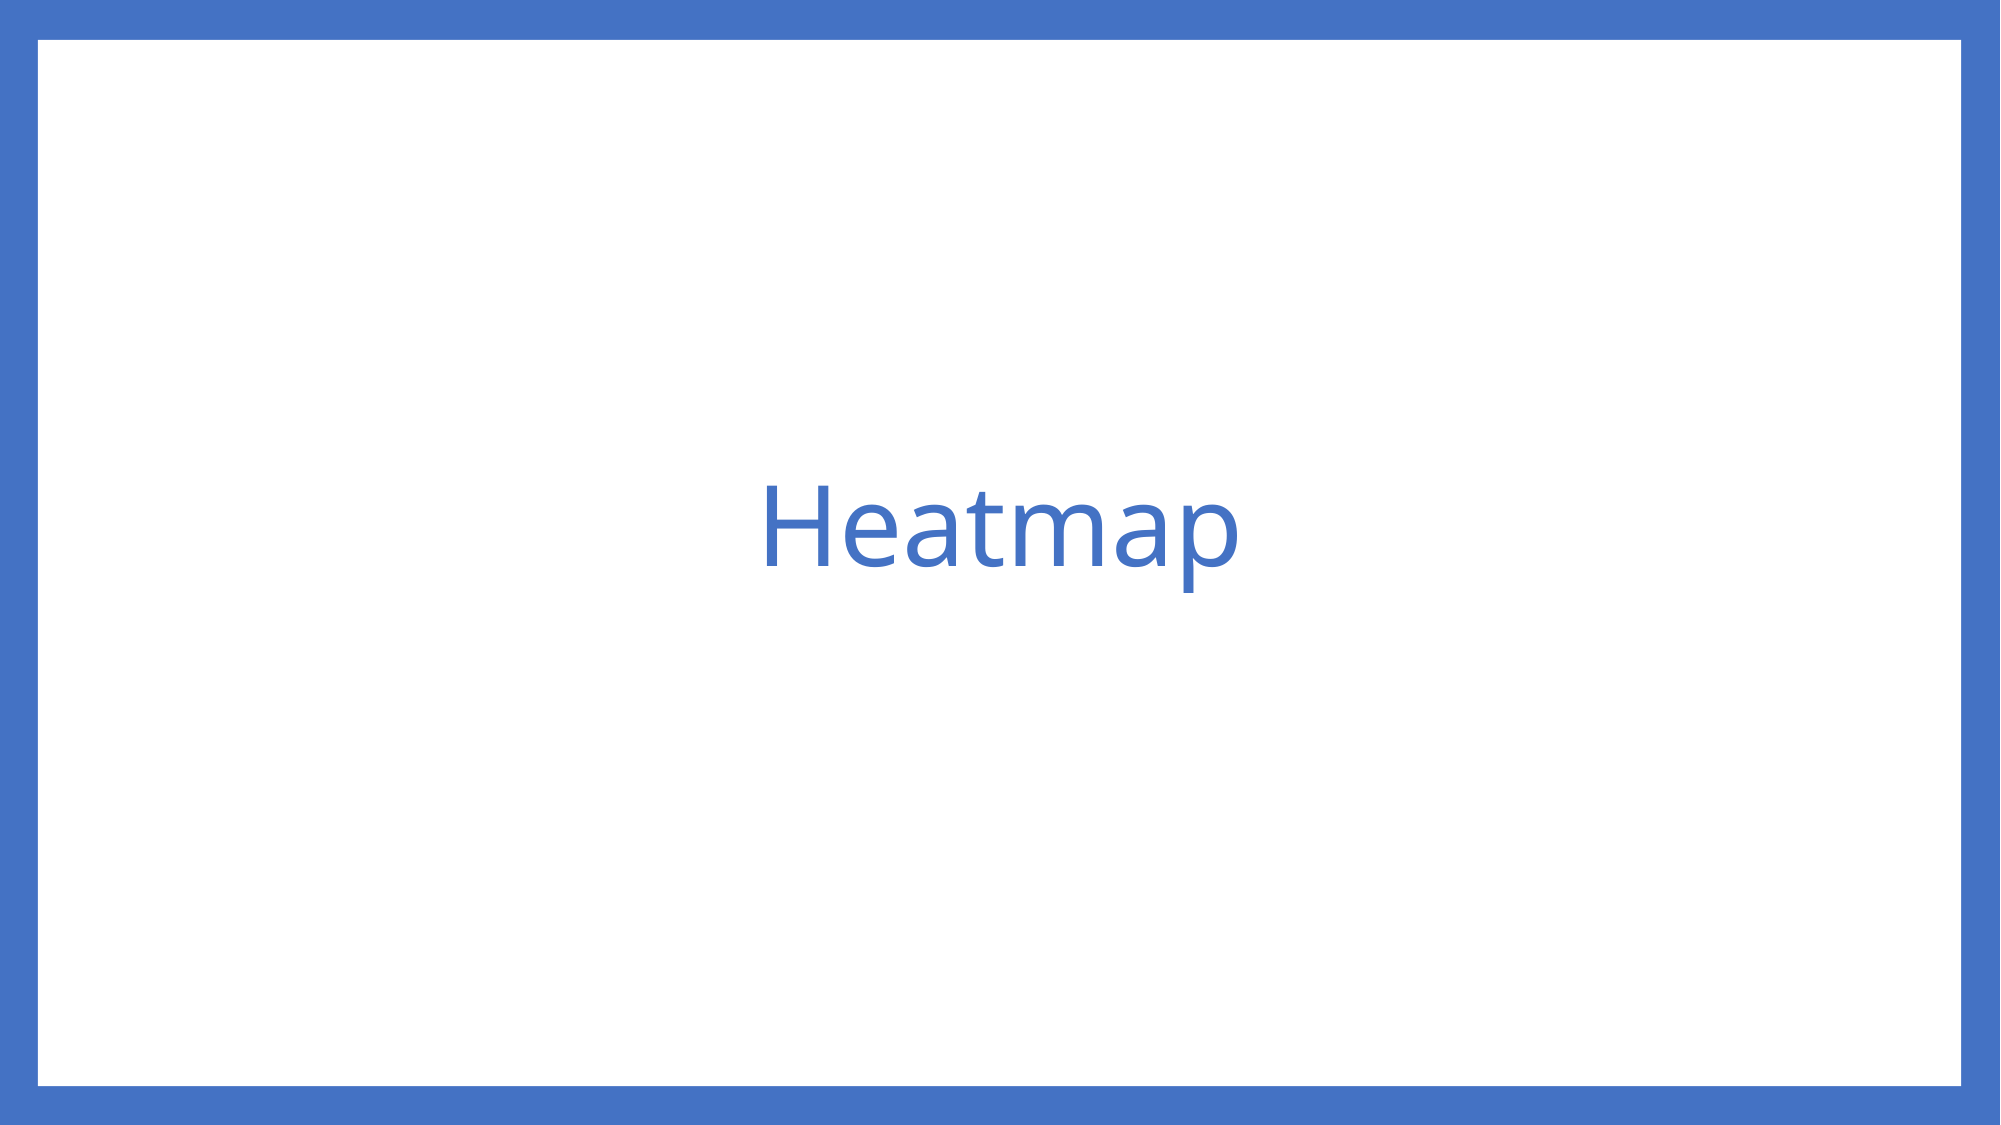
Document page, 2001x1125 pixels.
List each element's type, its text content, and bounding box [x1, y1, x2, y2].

title Heatmap [189, 419, 1810, 642]
